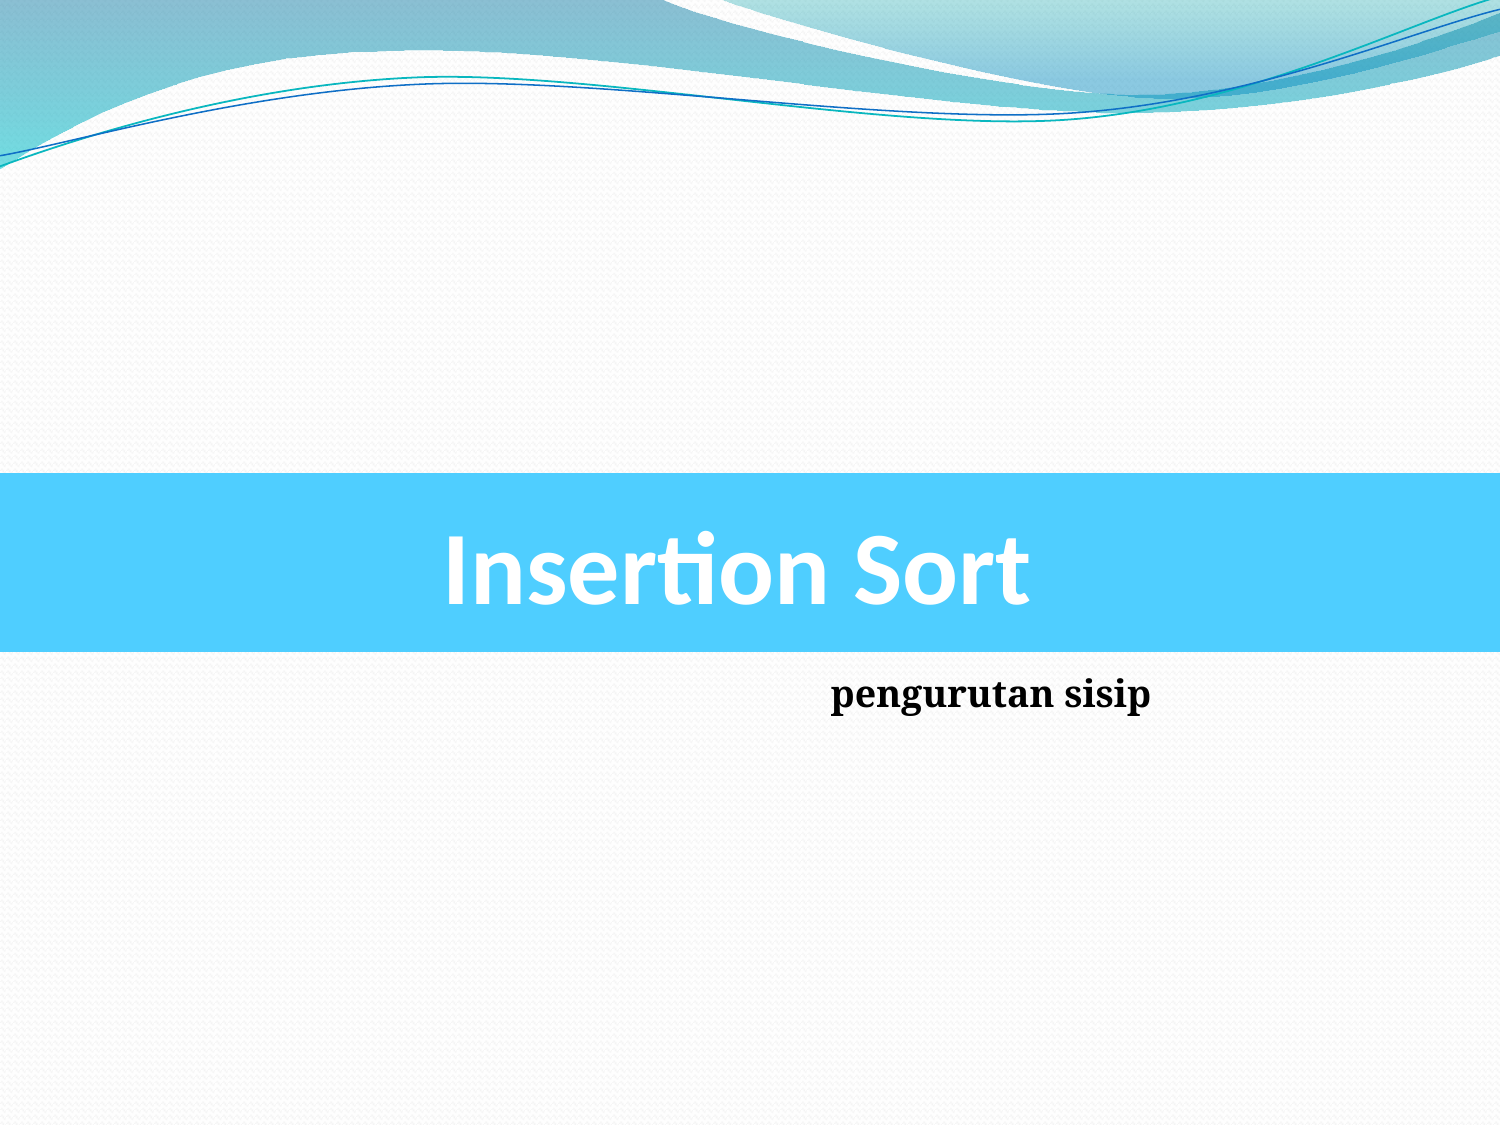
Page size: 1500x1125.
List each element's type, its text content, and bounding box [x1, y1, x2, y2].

text_box pengurutan sisip [815, 662, 1167, 723]
text_box [0, 473, 1500, 652]
title Insertion Sort [62, 437, 1413, 625]
